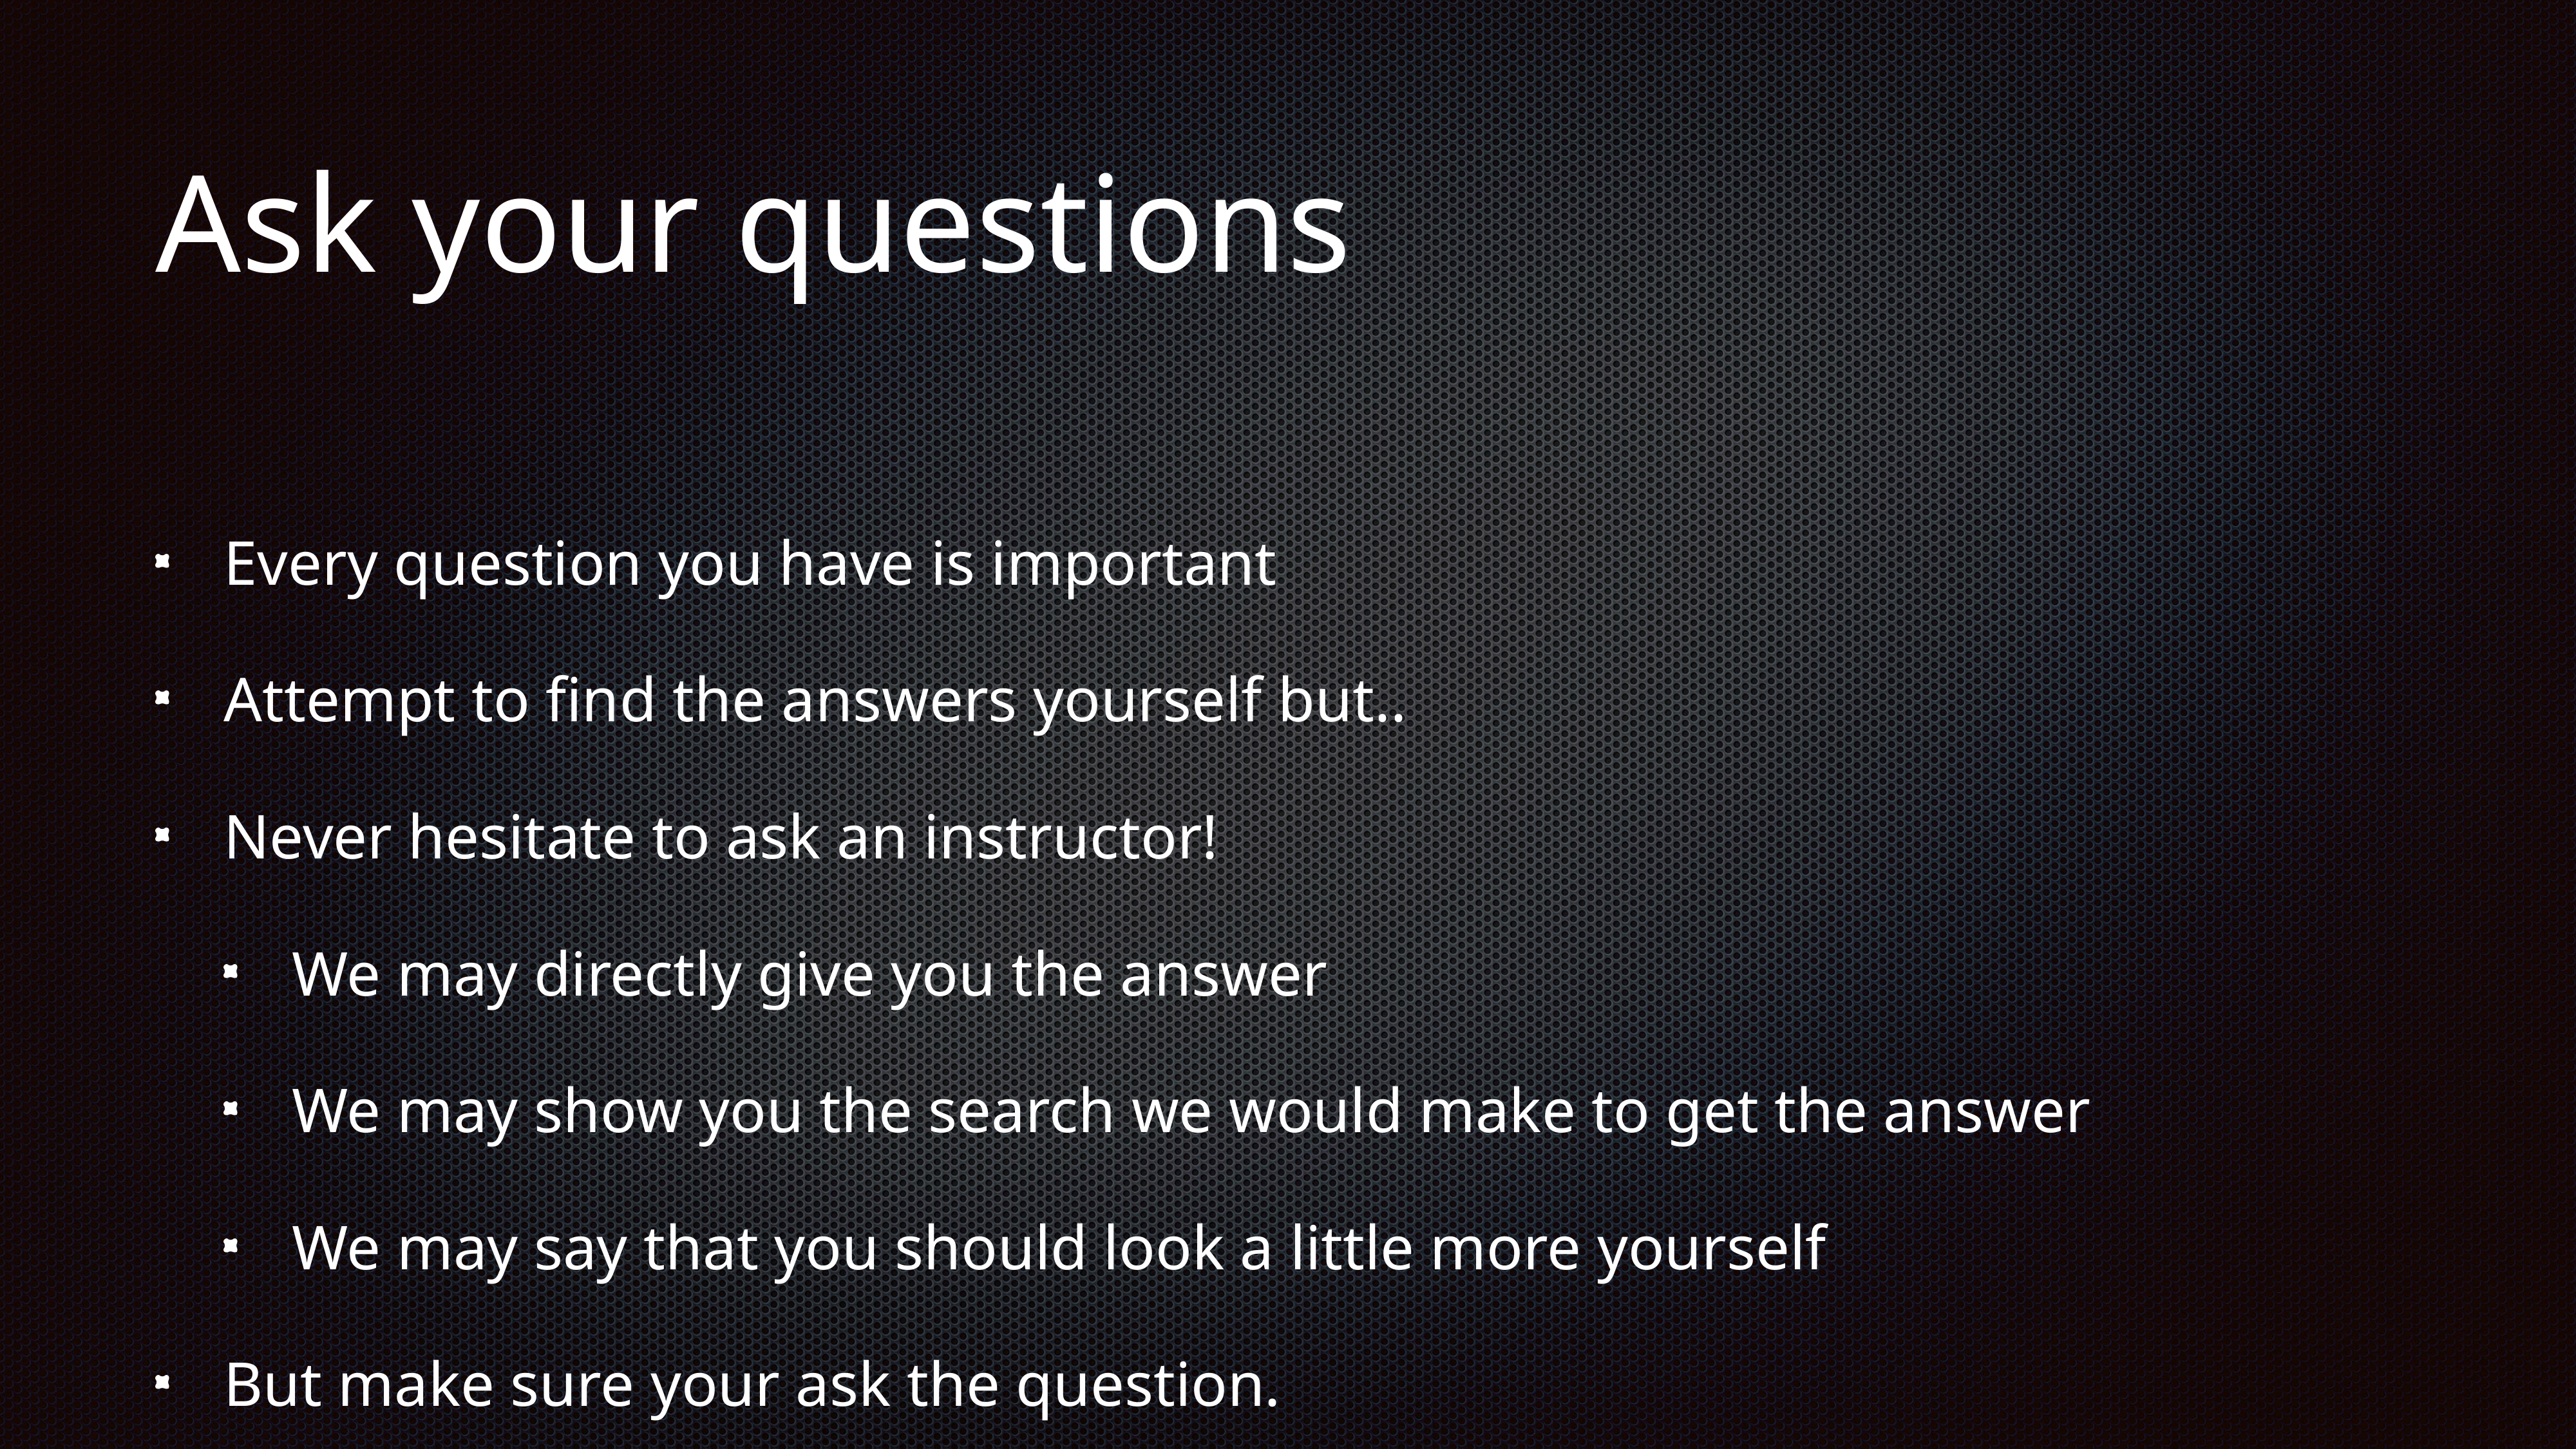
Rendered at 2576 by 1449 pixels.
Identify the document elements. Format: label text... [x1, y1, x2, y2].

picture [0, 0, 2576, 1449]
title Ask your questions [155, 37, 2421, 401]
list Every question you have is important Attempt to find the answers yourself but.. Never hesitate to ask an instructor! We may directly give you the answer We may show you the search we would make to get the answer We may say that you should look a little more yourself But make sure your ask the question. [155, 524, 2421, 1420]
